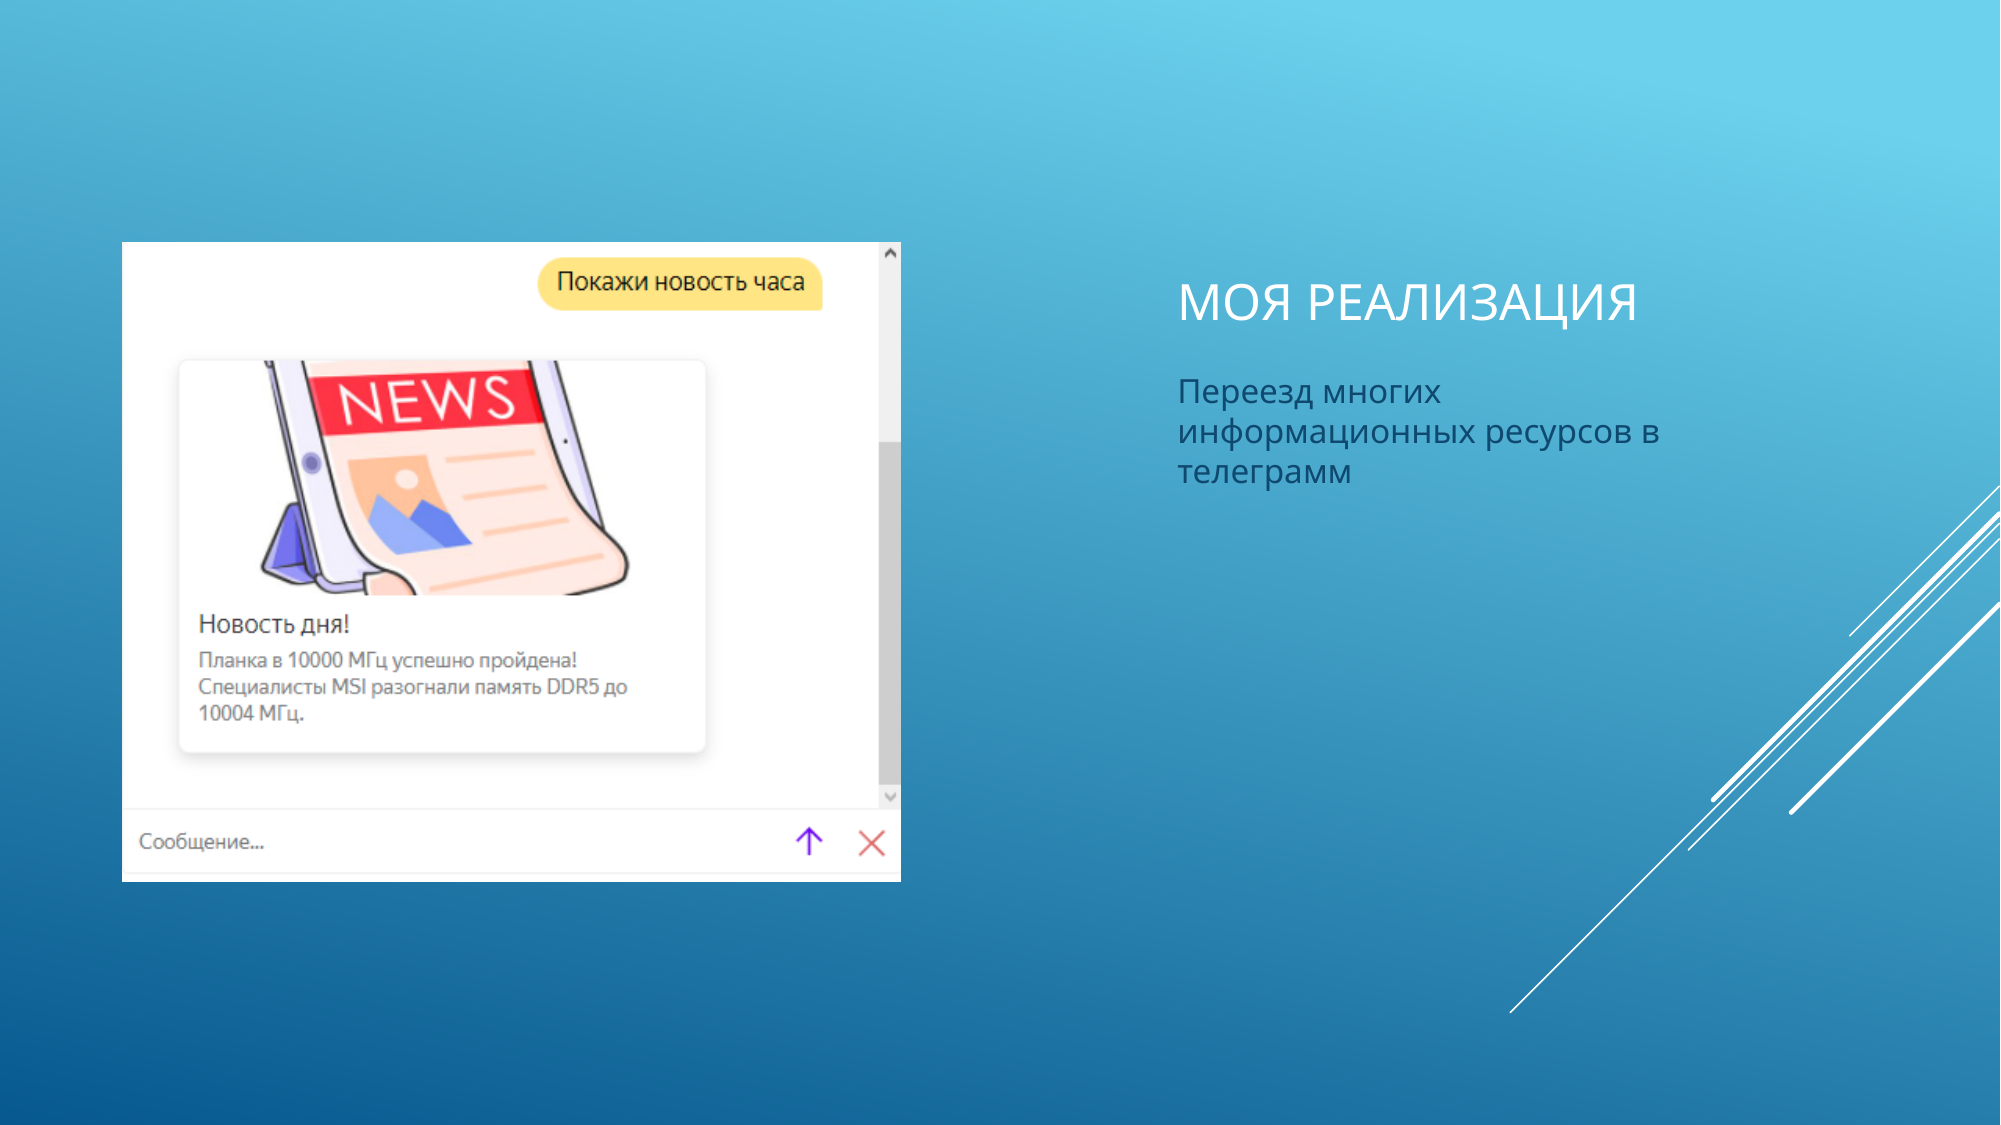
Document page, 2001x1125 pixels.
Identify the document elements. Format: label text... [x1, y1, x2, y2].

picture [122, 242, 902, 883]
list Переезд многих информационных ресурсов в телеграмм [1162, 362, 1763, 706]
title Моя реализация [1162, 112, 1763, 338]
